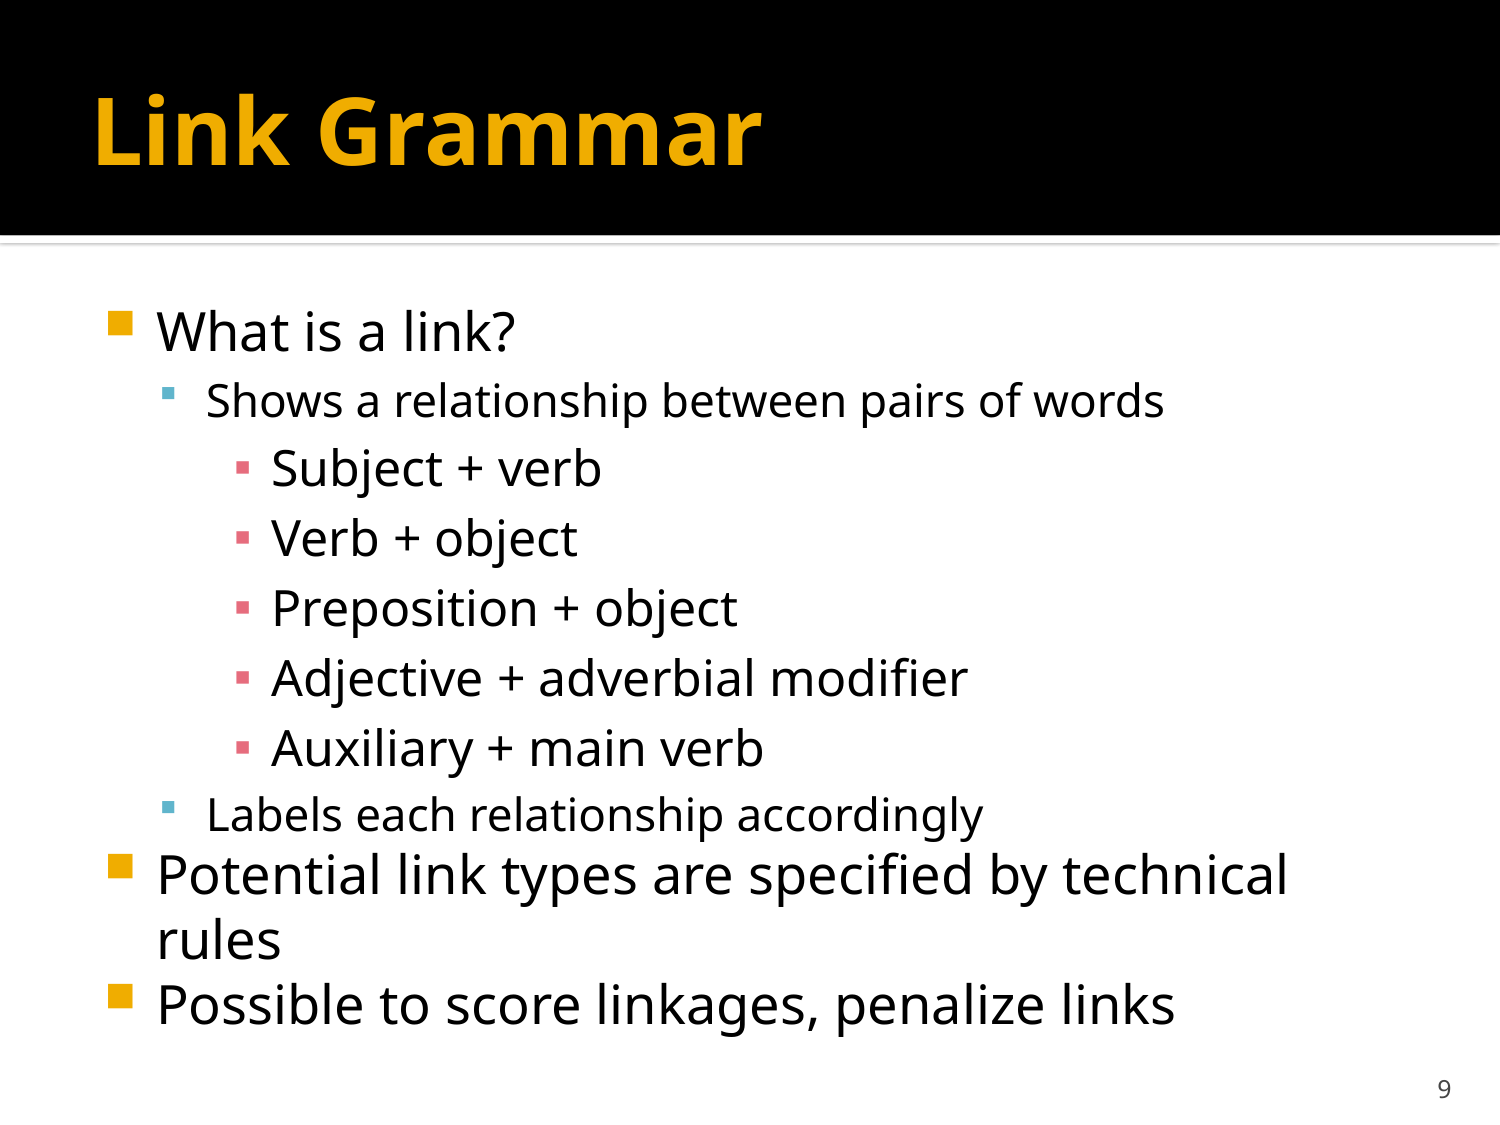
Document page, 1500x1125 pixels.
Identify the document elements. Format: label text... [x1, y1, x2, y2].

list What is a link? Shows a relationship between pairs of words Subject + verb Verb + object Preposition + object Adjective + adverbial modifier Auxiliary + main verb Labels each relationship accordingly Potential link types are specified by technical rules Possible to score linkages, penalize links [75, 282, 1425, 1075]
slide_number 9 [1345, 1062, 1467, 1108]
title Link Grammar [75, 25, 1425, 231]
